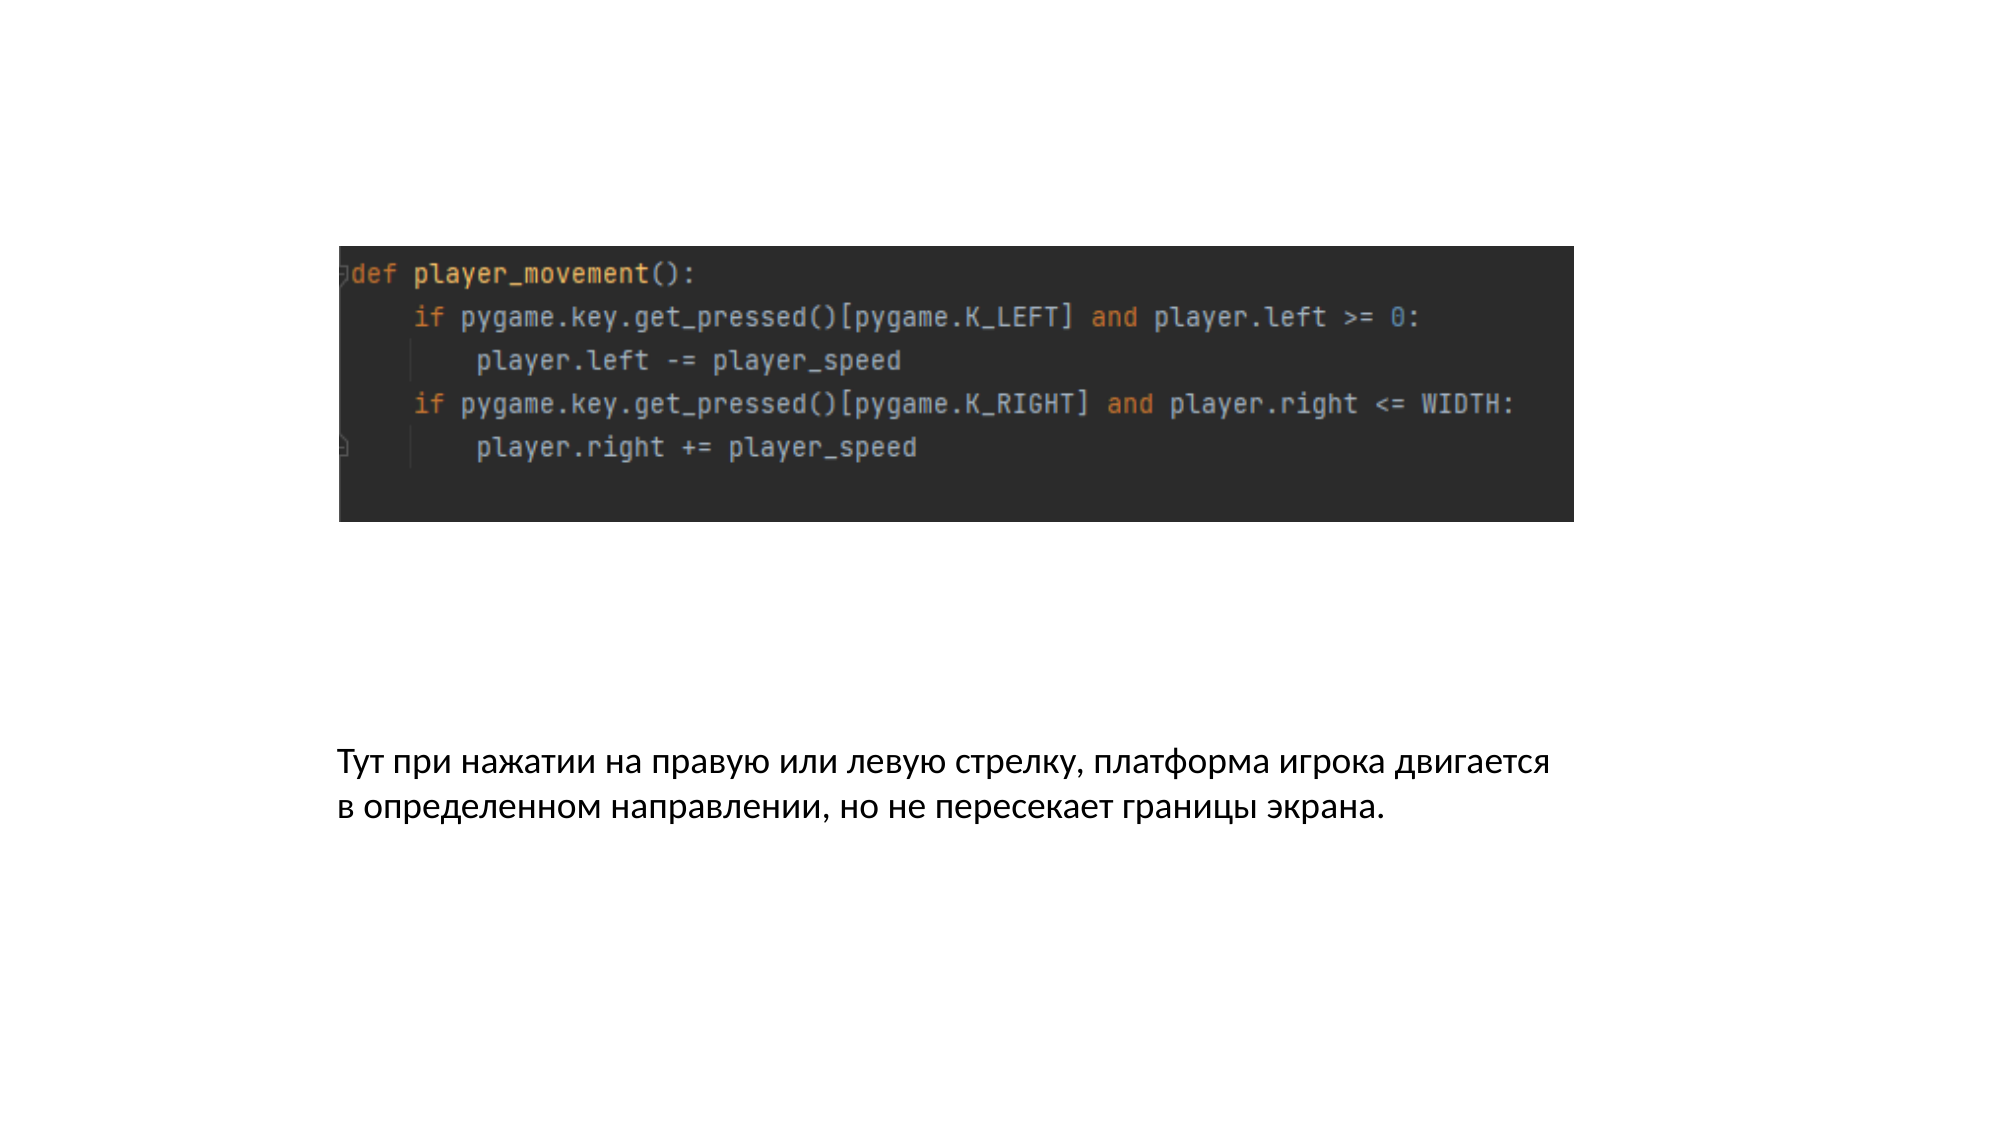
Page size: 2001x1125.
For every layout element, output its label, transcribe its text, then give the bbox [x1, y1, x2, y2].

text_box Тут при нажатии на правую или левую стрелку, платформа игрока двигается в определенном направлении, но не пересекает границы экрана. [322, 728, 1592, 834]
picture [339, 245, 1575, 523]
